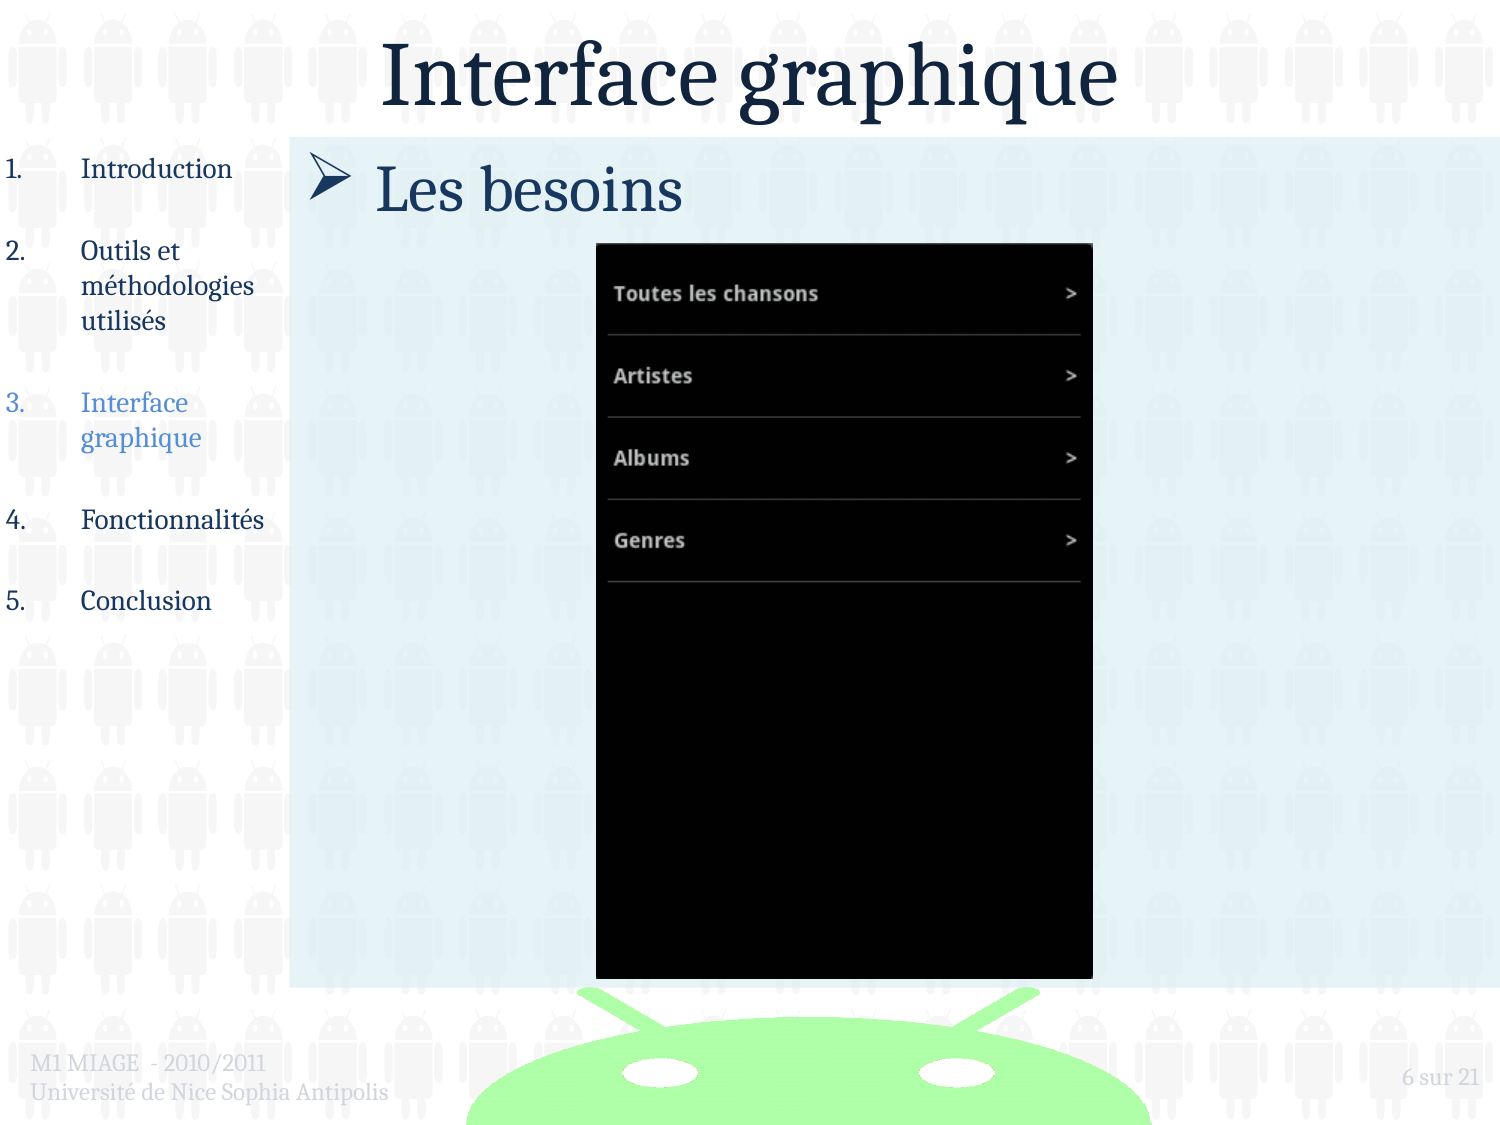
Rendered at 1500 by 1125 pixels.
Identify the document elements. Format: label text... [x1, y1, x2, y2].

list Introduction Outils et méthodologies utilisés Interface graphique Fonctionnalités Conclusion [0, 137, 290, 988]
footer M1 MIAGE - 2010/2011 Université de Nice Sophia Antipolis [15, 1045, 467, 1106]
picture [0, 988, 1500, 1125]
title Interface graphique [0, 0, 1500, 137]
slide_number 6 sur 21 [1144, 1045, 1495, 1106]
list Les besoins [290, 137, 1500, 988]
picture [596, 243, 1093, 979]
